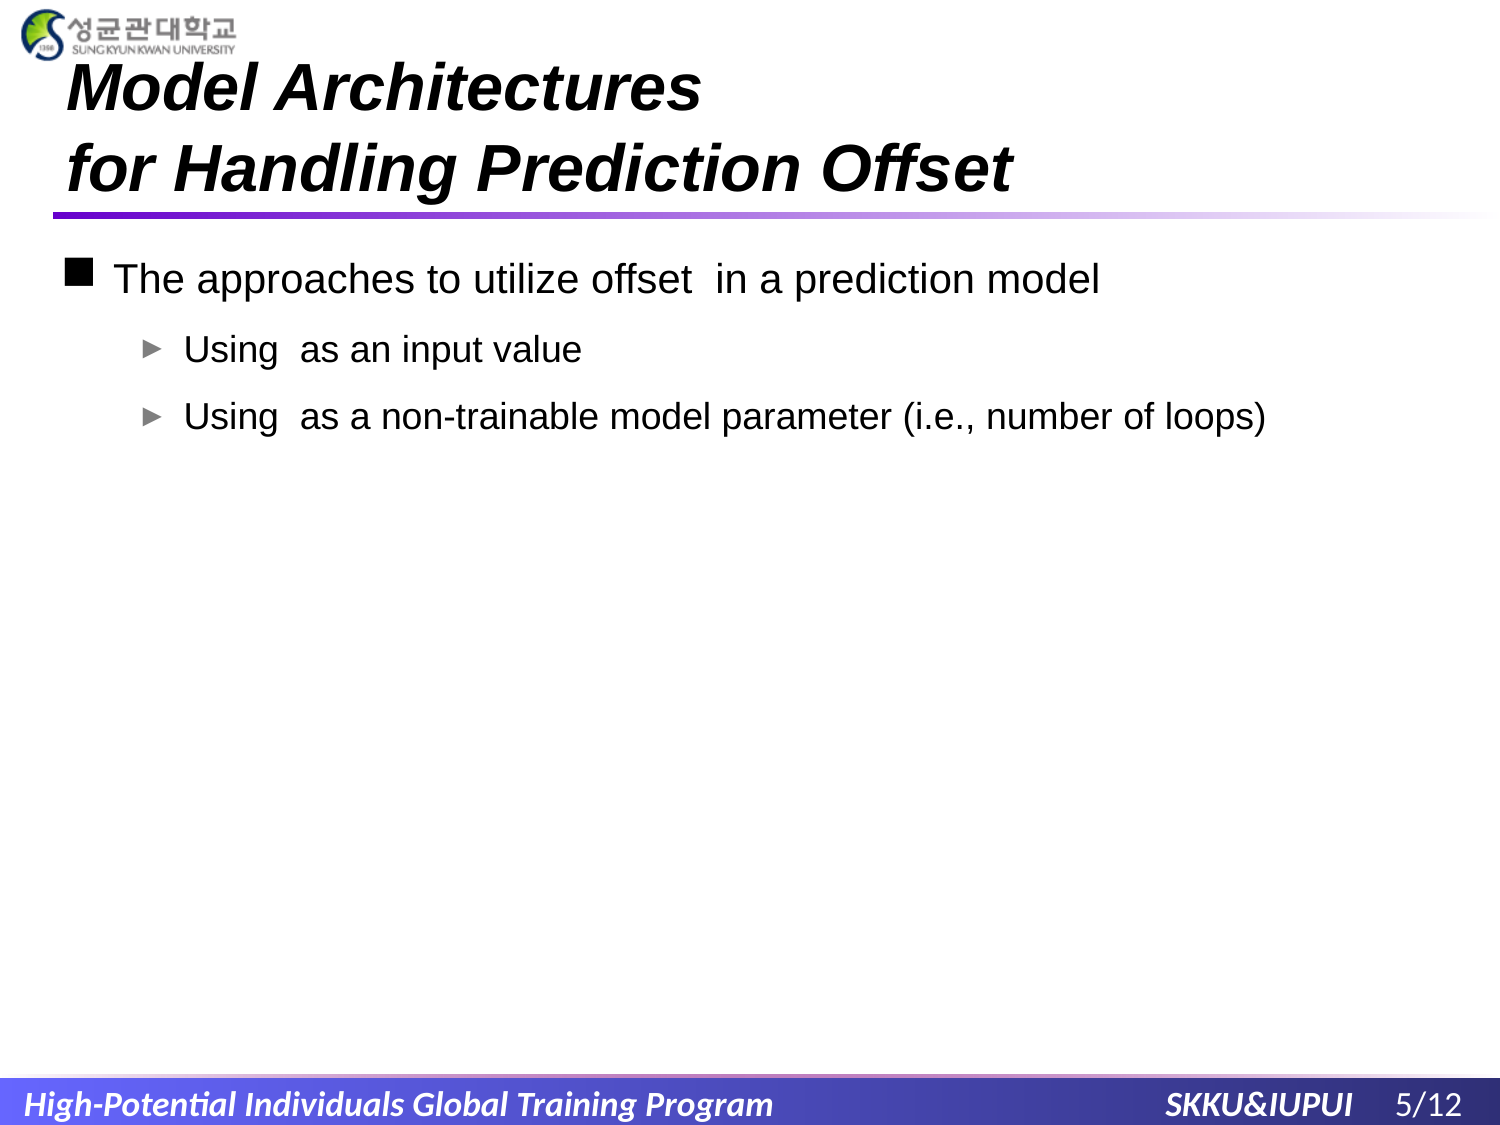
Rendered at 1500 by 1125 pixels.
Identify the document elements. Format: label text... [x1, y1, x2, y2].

title Model Architectures for Handling Prediction Offset [50, 24, 1463, 213]
picture [0, 0, 254, 65]
